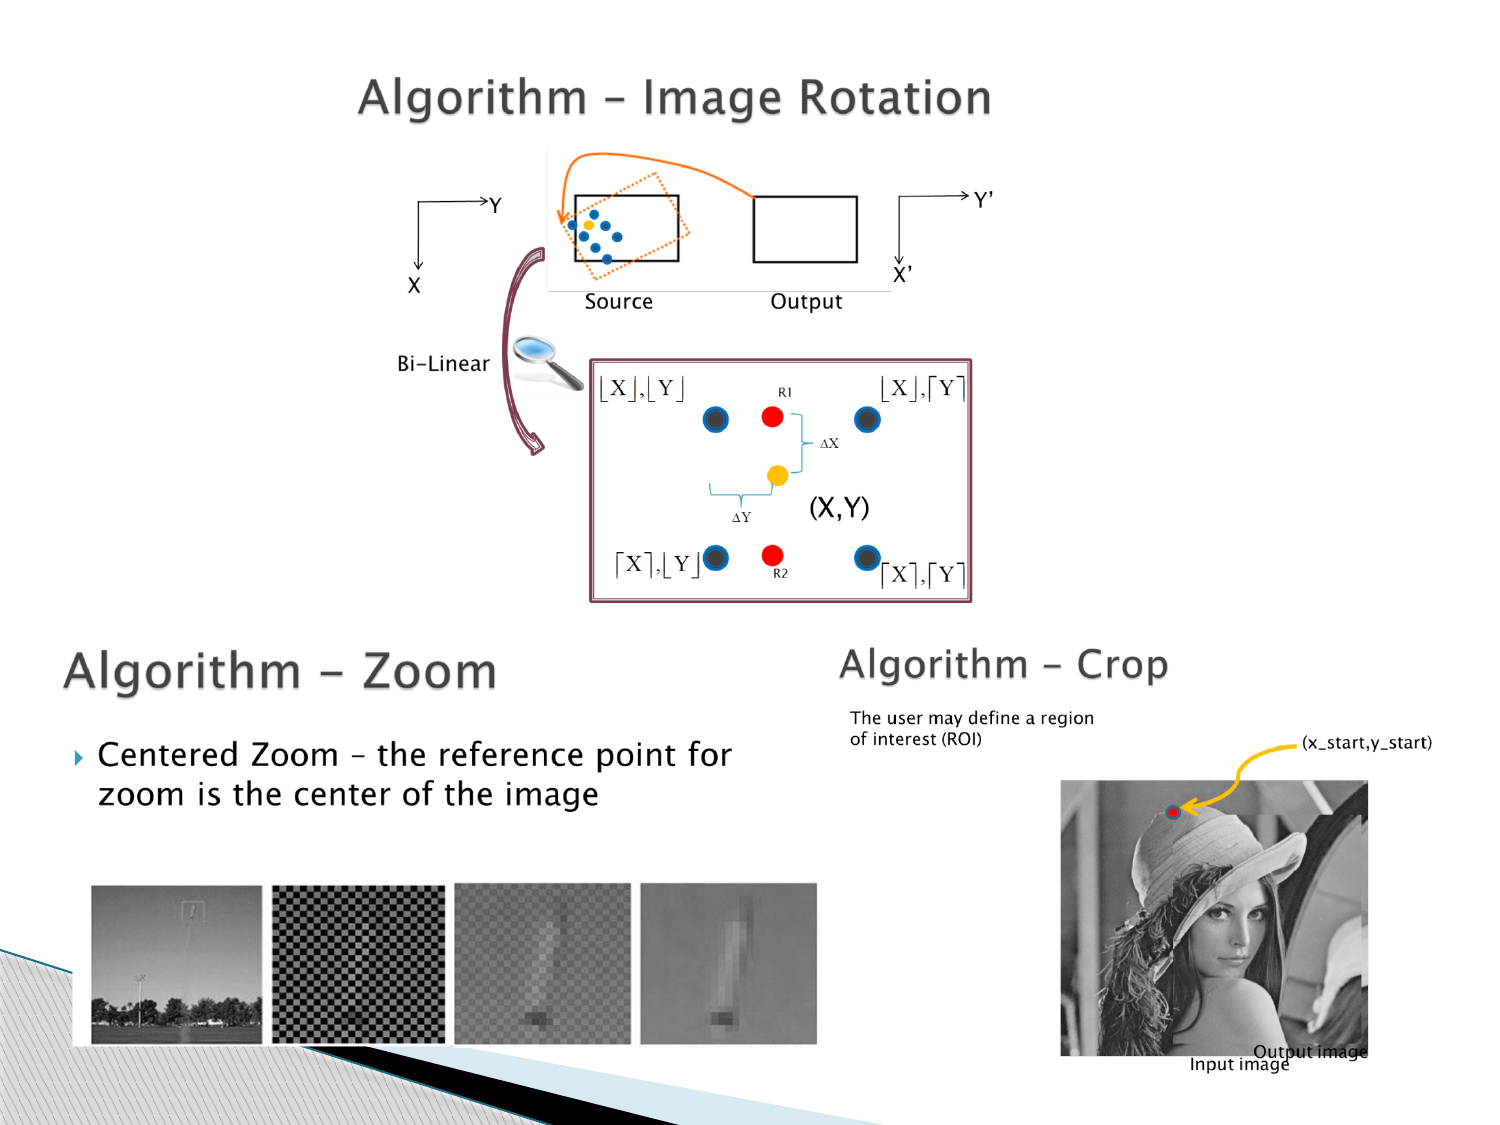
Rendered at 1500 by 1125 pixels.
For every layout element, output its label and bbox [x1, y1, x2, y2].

picture [29, 619, 1451, 1096]
picture [324, 46, 1099, 603]
